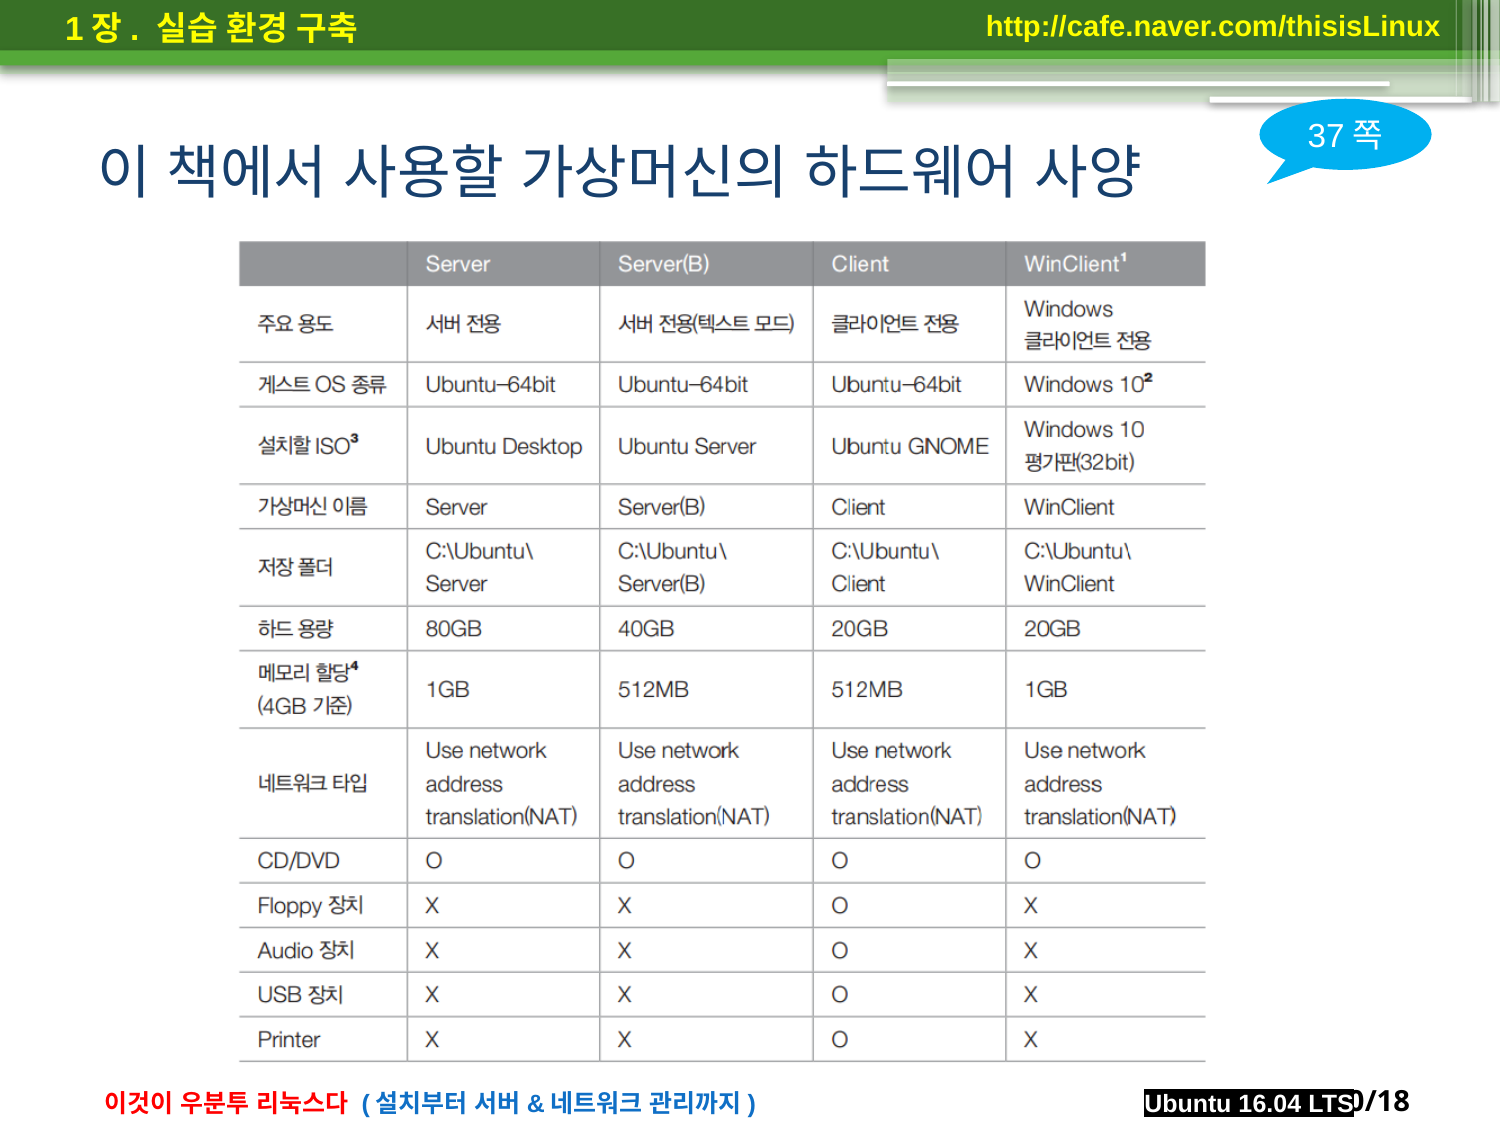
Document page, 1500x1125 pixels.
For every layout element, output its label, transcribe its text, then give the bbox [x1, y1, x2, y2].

text_box 37쪽 [1257, 97, 1434, 186]
title 이 책에서 사용할 가상머신의 하드웨어 사양 [82, 117, 1432, 223]
picture [229, 231, 1218, 1063]
